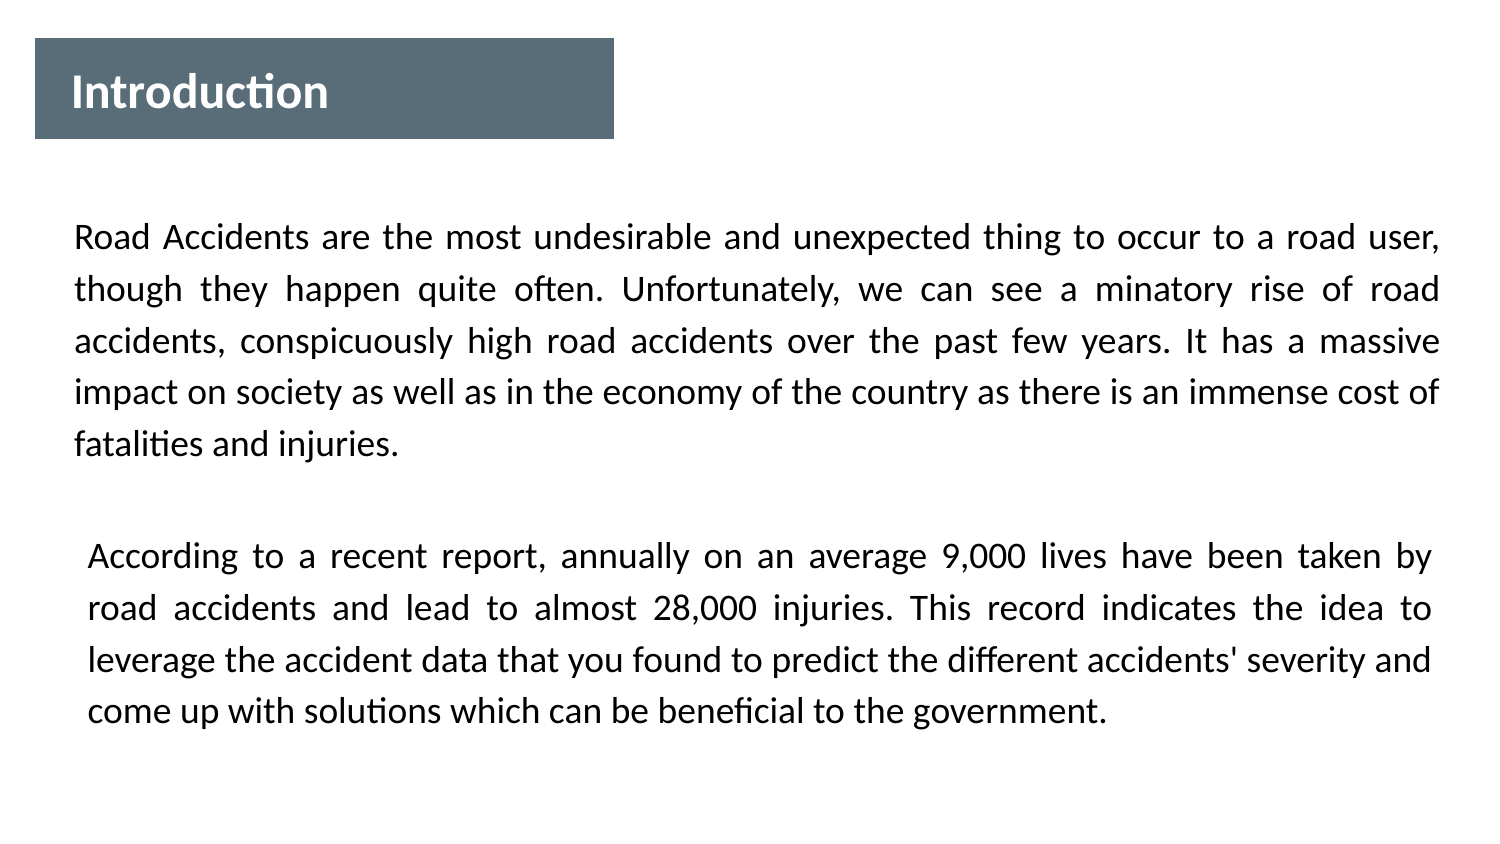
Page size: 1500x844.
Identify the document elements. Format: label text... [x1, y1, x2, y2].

title Road Accidents are the most undesirable and unexpected thing to occur to a road user, though they happen quite often. Unfortunately, we can see a minatory rise of road accidents, conspicuously high road accidents over the past few years. It has a massive impact on society as well as in the economy of the country as there is an immense cost of fatalities and injuries. [59, 208, 1457, 480]
title Introduction [55, 36, 759, 134]
text_box [30, 34, 619, 143]
text_box According to a recent report, annually on an average 9,000 lives have been taken by road accidents and lead to almost 28,000 injuries. This record indicates the idea to leverage the accident data that you found to predict the different accidents' severity and come up with solutions which can be beneficial to the government. [72, 478, 1449, 777]
